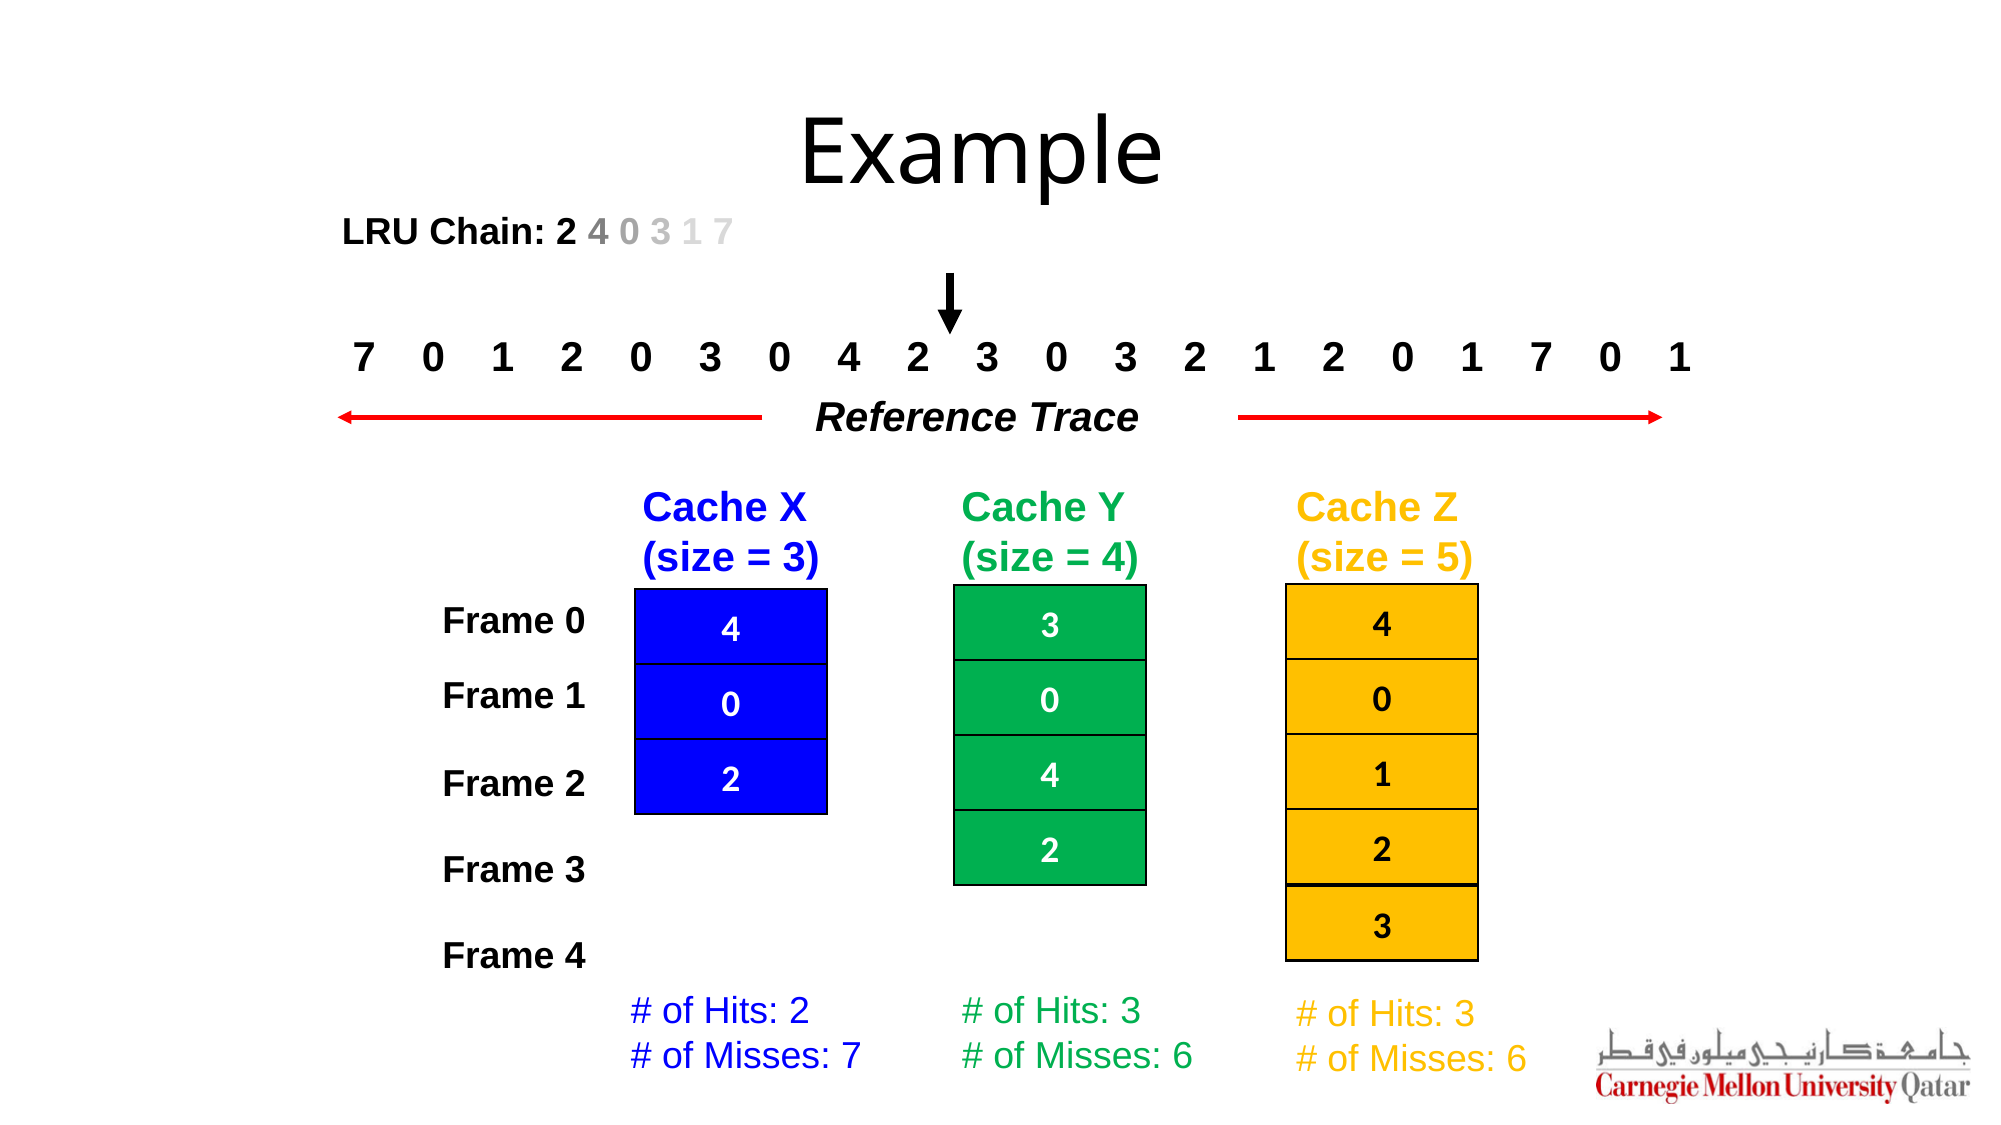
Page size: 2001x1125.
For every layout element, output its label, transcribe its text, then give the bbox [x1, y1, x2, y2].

text_box Frame 3 [427, 837, 601, 898]
text_box Cache X (size = 3) [627, 472, 835, 588]
text_box 4 [634, 588, 828, 663]
text_box 0 [1285, 658, 1479, 733]
text_box 2 [1285, 808, 1479, 884]
text_box 2 [634, 738, 828, 815]
text_box Frame 0 [427, 588, 601, 649]
text_box 0 [953, 659, 1147, 734]
text_box # of Hits: 2 # of Misses: 7 [616, 978, 877, 1083]
text_box 1 [1285, 733, 1479, 808]
text_box Frame 2 [427, 751, 601, 811]
text_box 7 0 1 2 0 3 0 4 2 3 0 3 2 1 2 0 1 7 0 1 [337, 322, 1719, 388]
text_box Frame 4 [427, 924, 601, 984]
text_box LRU Chain: 2 4 0 3 1 7 [327, 199, 749, 260]
text_box # of Hits: 3 # of Misses: 6 [947, 978, 1209, 1083]
text_box # of Hits: 3 # of Misses: 6 [1281, 981, 1543, 1087]
text_box 0 [634, 663, 828, 738]
text_box 3 [953, 584, 1147, 659]
text_box Reference Trace [800, 381, 1155, 447]
text_box Frame 1 [427, 663, 601, 724]
text_box Cache Z (size = 5) [1281, 472, 1489, 588]
text_box 4 [953, 734, 1147, 809]
text_box 3 [1285, 884, 1479, 962]
text_box Cache Y (size = 4) [946, 472, 1155, 588]
text_box 4 [1285, 583, 1479, 658]
picture [1596, 1027, 1971, 1104]
text_box 2 [953, 809, 1147, 886]
title Example [288, 45, 1675, 263]
